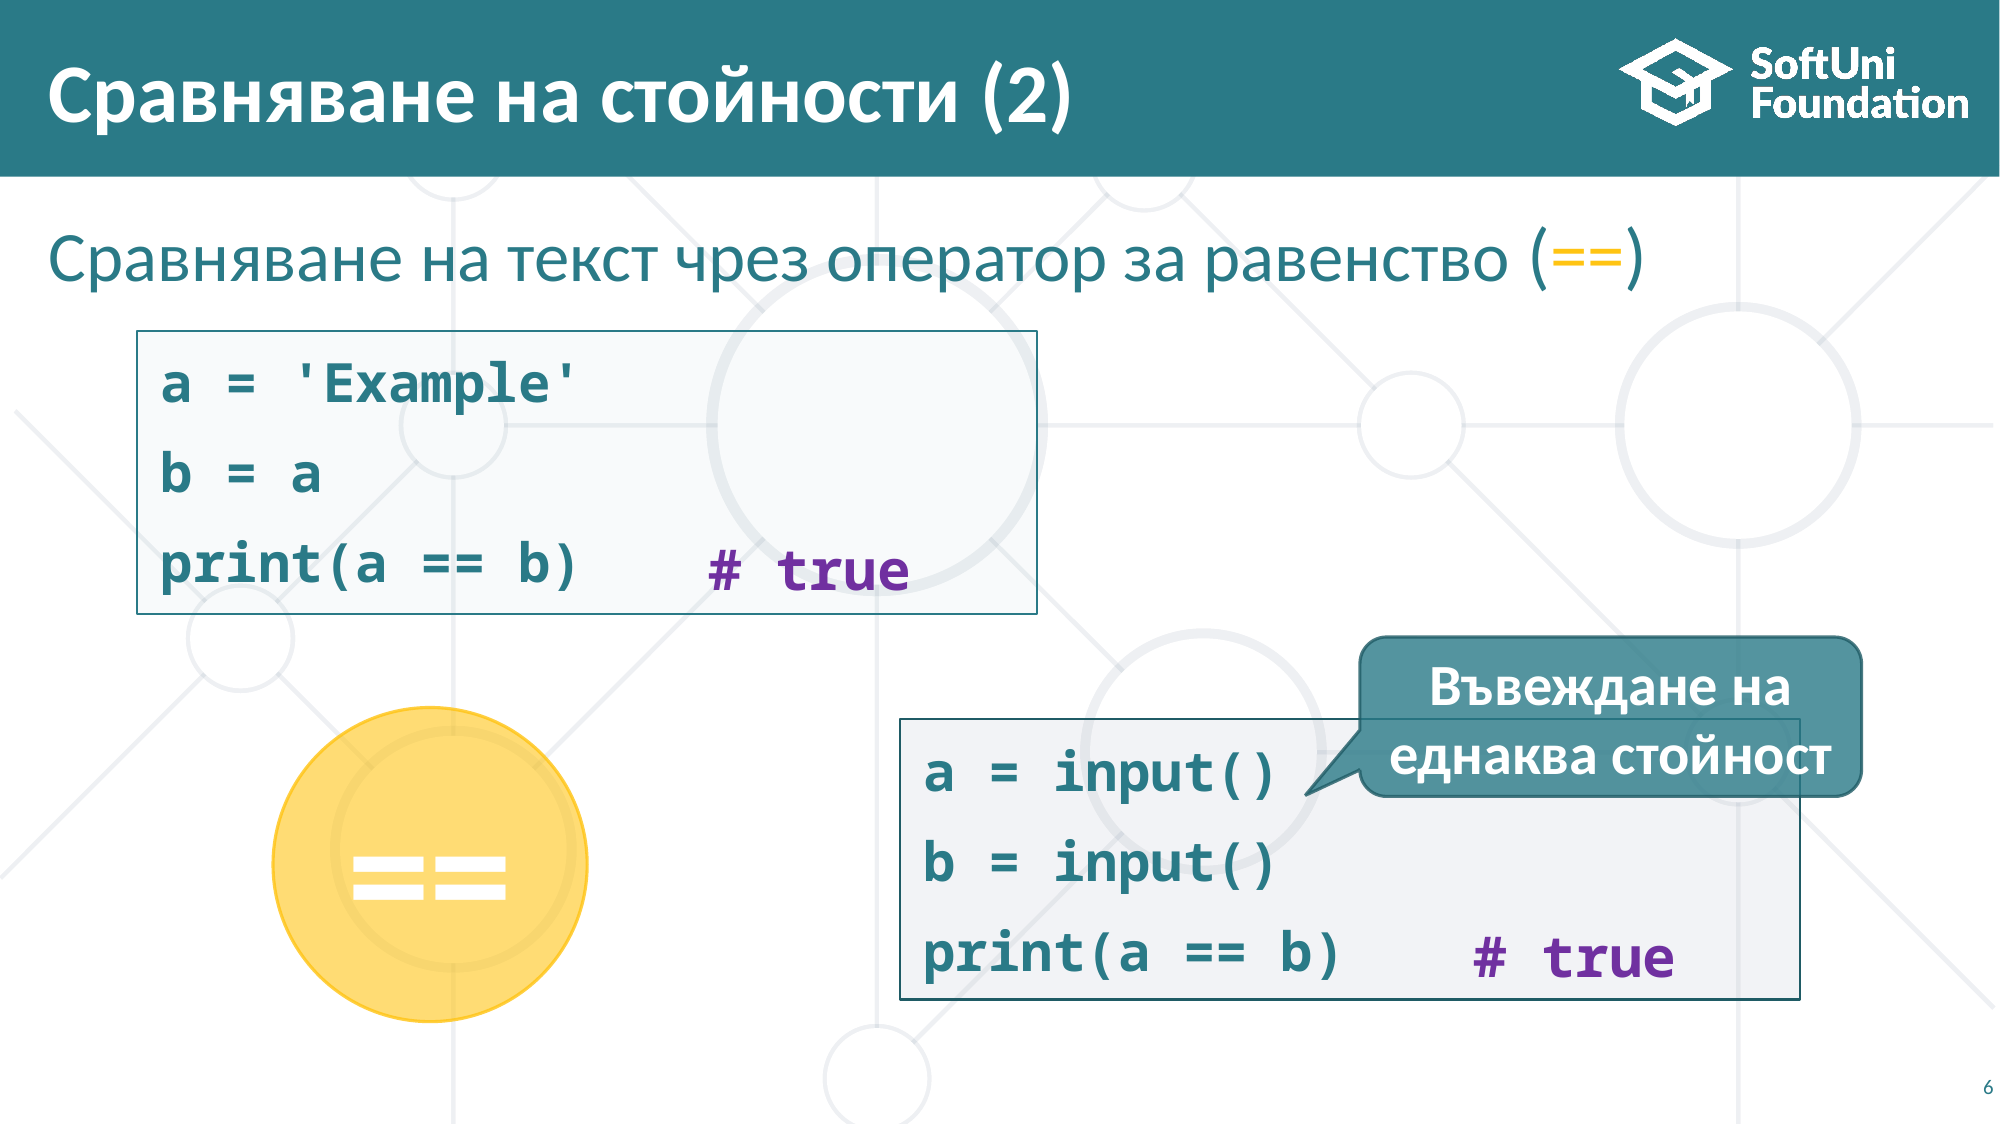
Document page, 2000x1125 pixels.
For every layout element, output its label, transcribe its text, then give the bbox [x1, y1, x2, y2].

text_box # true [659, 519, 962, 609]
list a = 'Examplе' b = a print(a == b) [136, 330, 1038, 615]
title Сравняване на стойности (2) [31, 16, 1591, 162]
text_box == [271, 706, 589, 1023]
text_box a = input() b = input() print(a == b) [899, 719, 1800, 1000]
text_box Въвеждане на еднаква стойност [1304, 635, 1863, 798]
slide_number 6 [1929, 1070, 2000, 1103]
picture [1618, 38, 1968, 126]
text_box # true [1459, 907, 1763, 997]
list Сравняване на текст чрез оператор за равенство (==) [31, 196, 1969, 1047]
